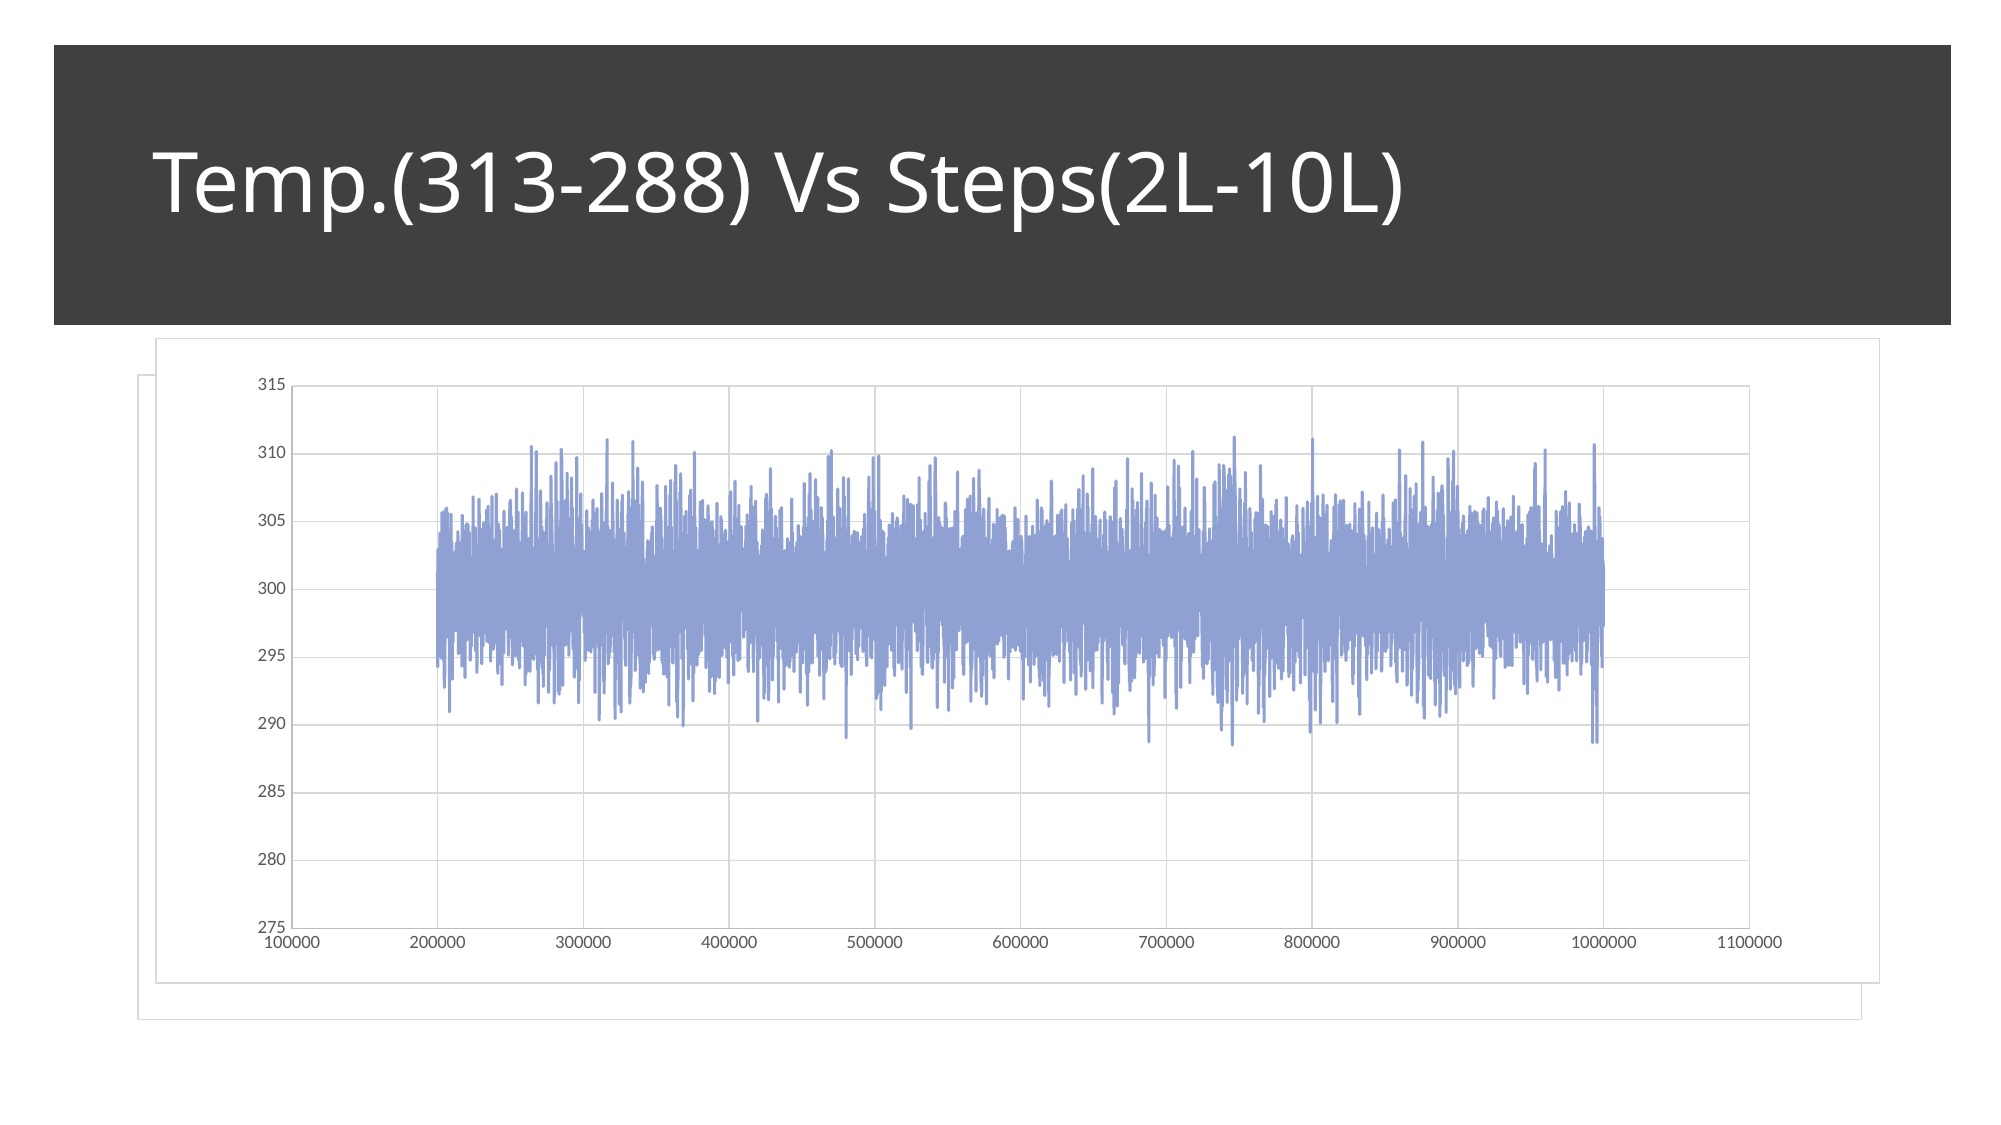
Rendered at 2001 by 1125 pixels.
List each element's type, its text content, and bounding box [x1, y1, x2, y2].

chart [137, 337, 1881, 1021]
text_box [63, 54, 1942, 315]
title Temp.(313-288) Vs Steps(2L-10L) [137, 76, 1863, 295]
